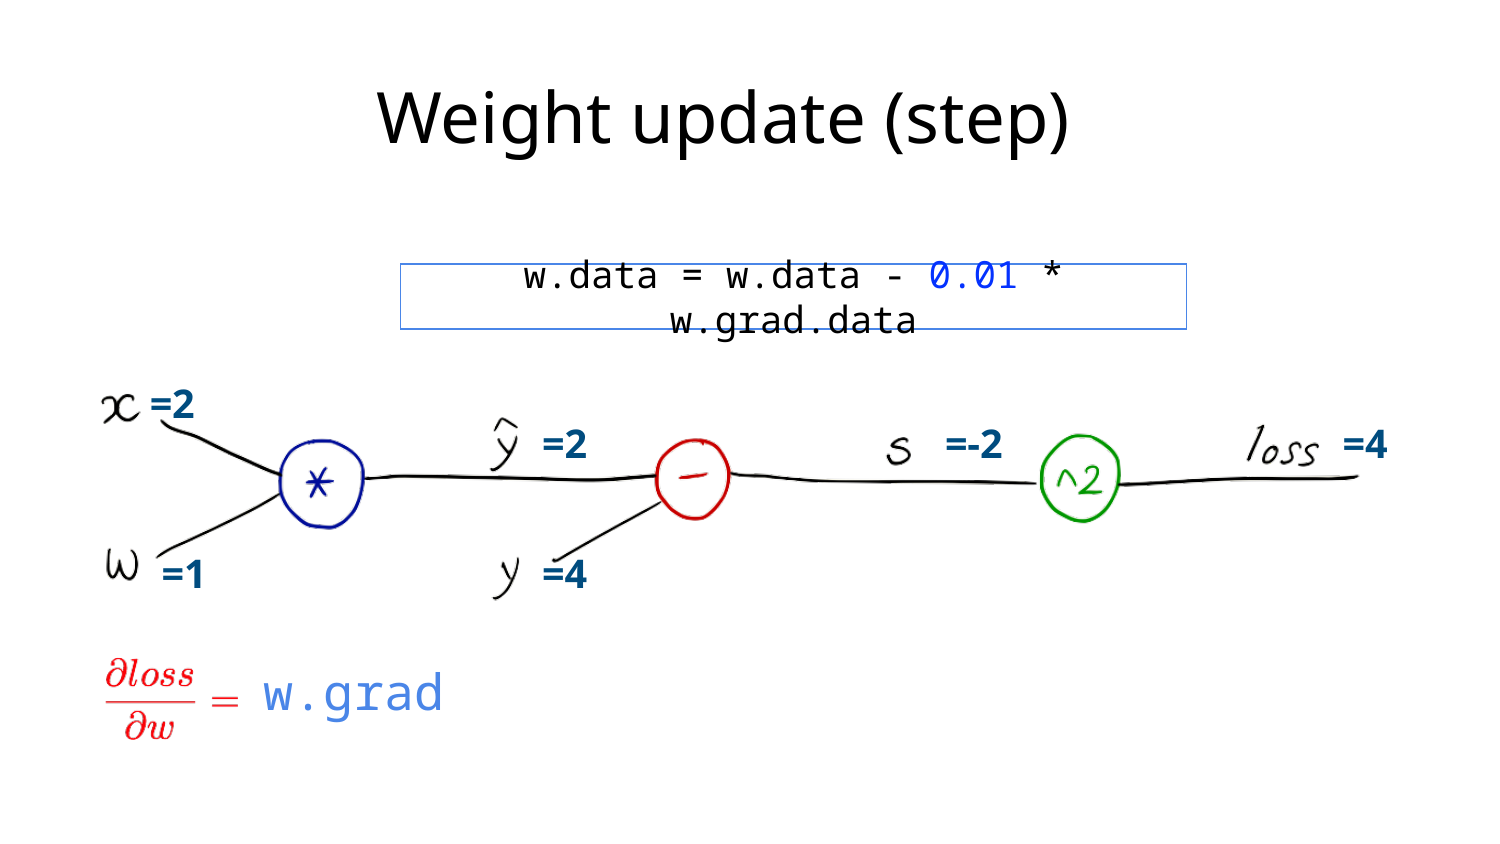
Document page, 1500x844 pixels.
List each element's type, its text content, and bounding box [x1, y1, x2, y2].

picture [105, 657, 240, 740]
text_box w.grad [259, 657, 471, 725]
text_box w.data = w.data - 0.01 * w.grad.data [400, 263, 1187, 306]
picture [66, 308, 1423, 628]
title Weight update (step) [40, 34, 1407, 366]
